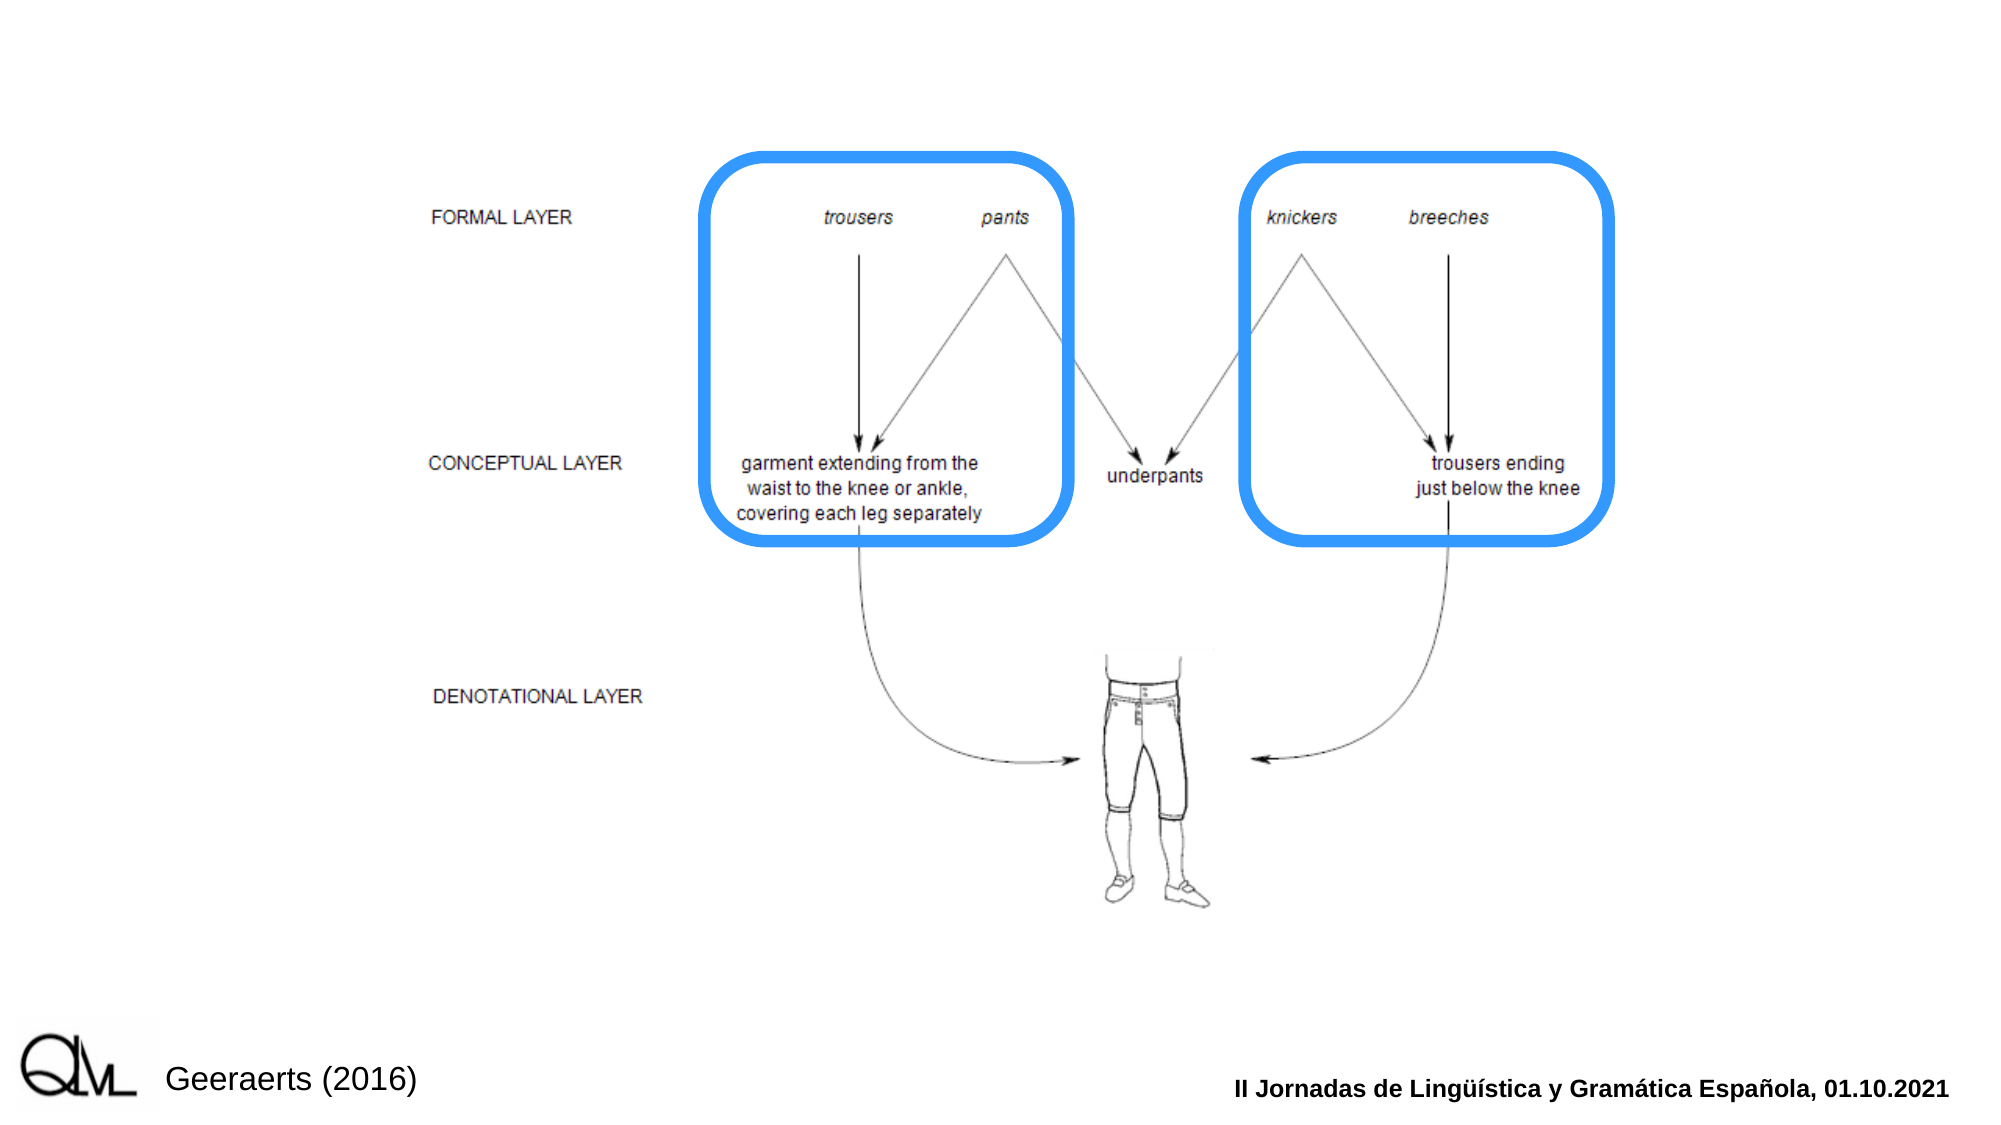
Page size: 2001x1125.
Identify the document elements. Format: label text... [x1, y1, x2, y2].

footer II Jornadas de Lingüística y Gramática Española, 01.10.2021 [1183, 1050, 1967, 1125]
text_box [1250, 157, 1603, 192]
text_box Geeraerts (2016) [150, 1049, 1150, 1105]
picture [12, 1012, 163, 1116]
text_box [710, 157, 1063, 192]
picture [391, 193, 1609, 932]
